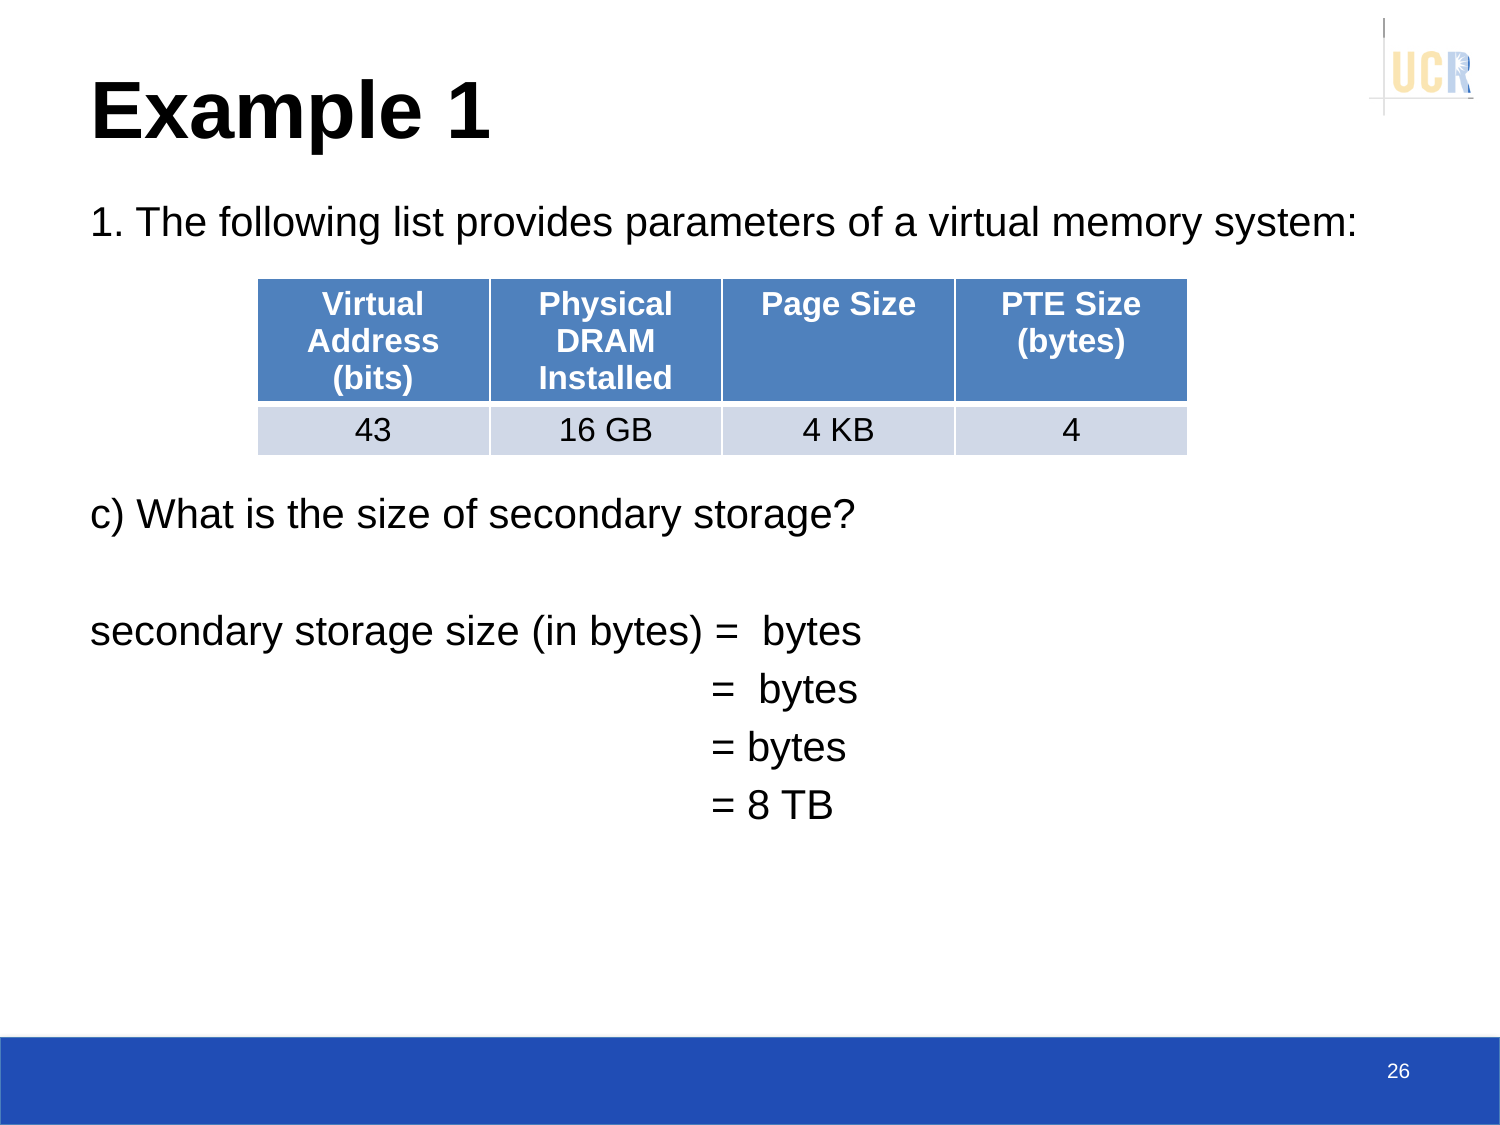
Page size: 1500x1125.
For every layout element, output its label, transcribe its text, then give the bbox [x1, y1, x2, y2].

table_header Physical DRAM Installed [491, 279, 721, 401]
table_cell 4 KB [723, 407, 954, 455]
table_cell 4 [956, 407, 1187, 455]
slide_number 26 [1074, 1050, 1425, 1100]
table_header PTE Size (bytes) [956, 279, 1187, 401]
table_header Virtual Address (bits) [258, 279, 489, 401]
table_cell 16 GB [491, 407, 721, 455]
title Example 1 [75, 37, 1469, 163]
table_cell 43 [258, 407, 489, 455]
table_header Page Size [723, 279, 954, 401]
picture [1361, 0, 1500, 125]
